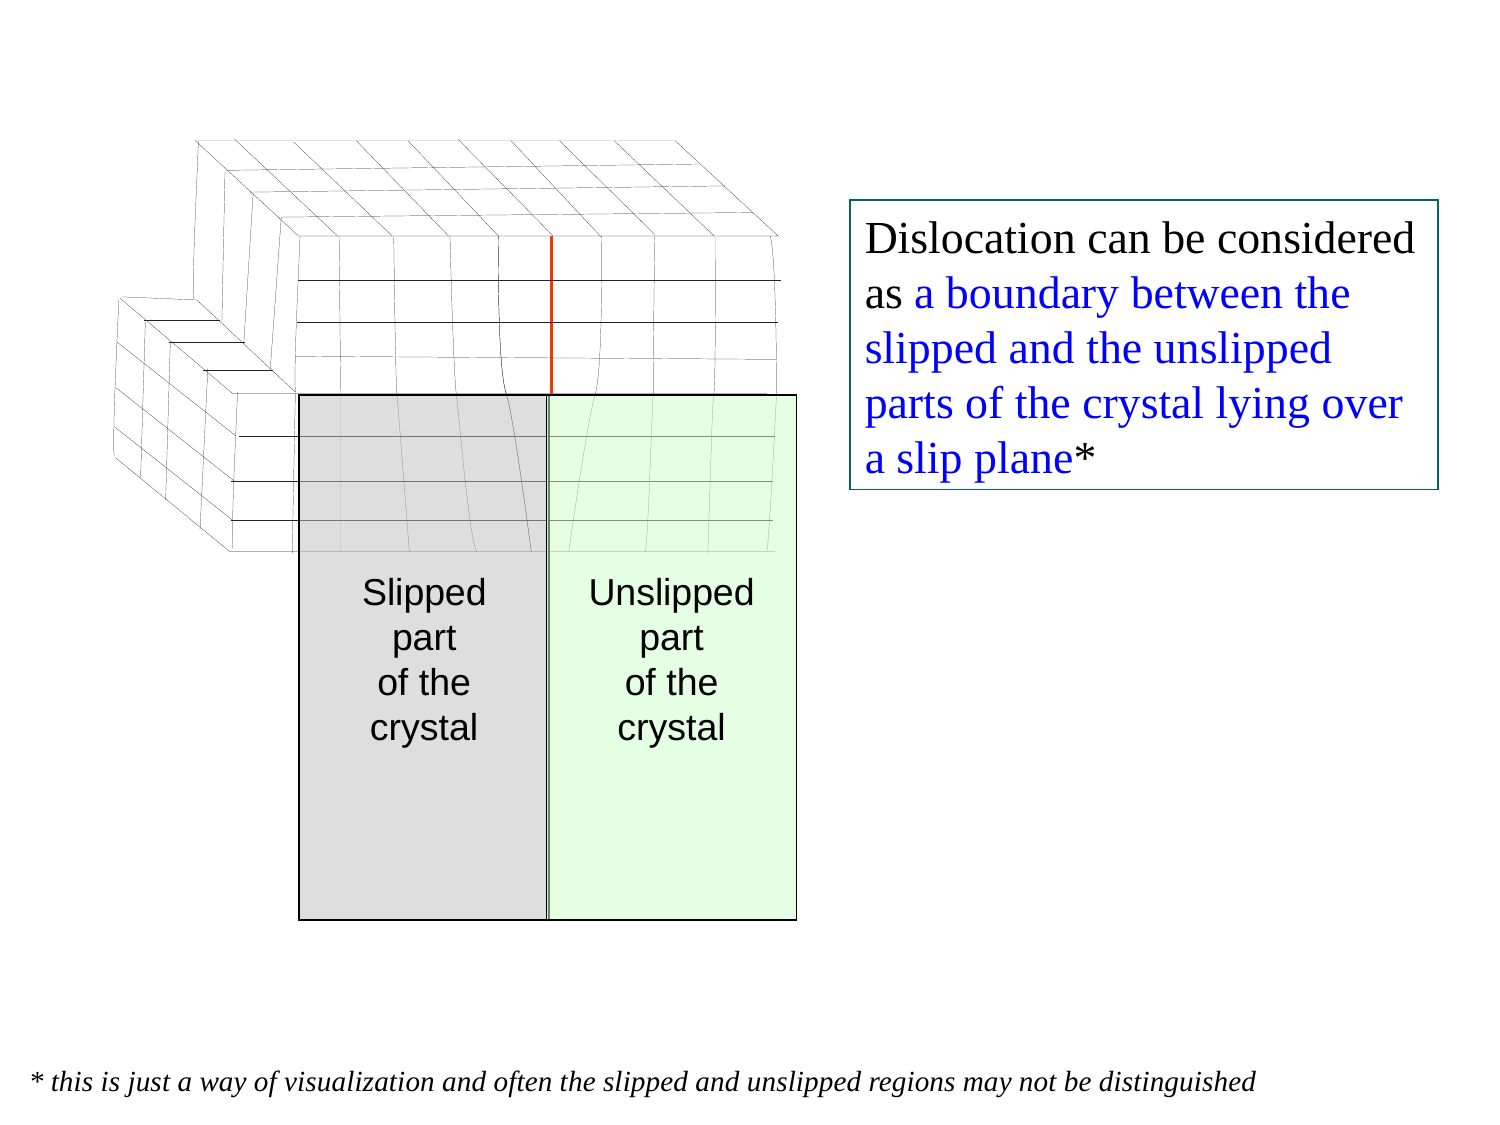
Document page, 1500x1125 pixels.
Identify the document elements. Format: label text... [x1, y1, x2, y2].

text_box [112, 137, 785, 556]
text_box Unslipped part of the crystal [546, 395, 797, 921]
text_box Slipped part of the crystal [299, 564, 546, 921]
text_box Dislocation can be considered as a boundary between the slipped and the unslipped parts of the crystal lying over a slip plane* [849, 200, 1438, 490]
text_box * this is just a way of visualization and often the slipped and unslipped regions may not be distinguished [25, 1059, 1261, 1101]
